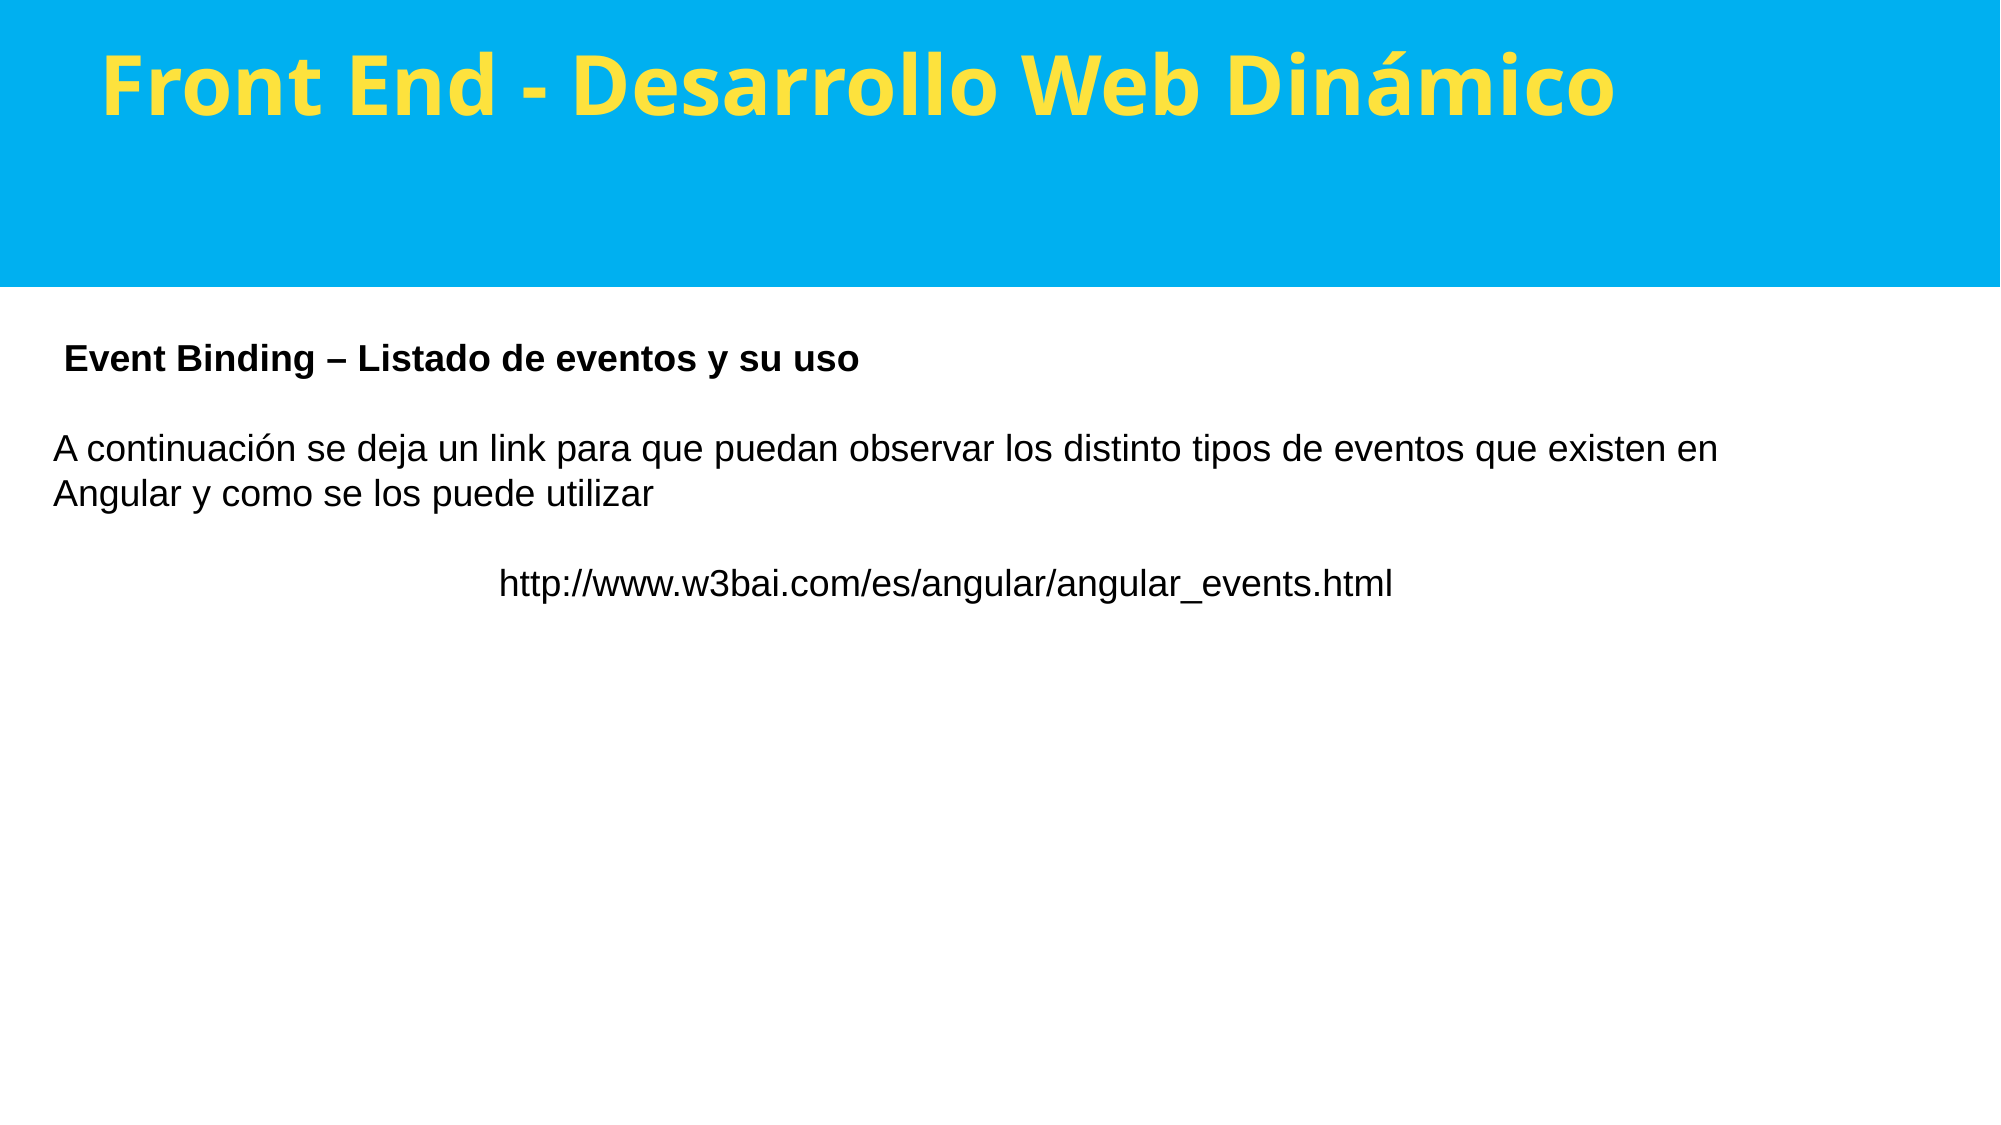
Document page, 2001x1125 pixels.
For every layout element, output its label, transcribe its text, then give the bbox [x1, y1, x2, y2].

text_box Front End - Desarrollo Web Dinámico [92, 24, 1901, 222]
text_box Event Binding – Listado de eventos y su uso A continuación se deja un link para que puedan observar los distinto tipos de eventos que existen en Angular y como se los puede utilizar http://www.w3bai.com/es/angular/angular_events.html [33, 285, 1860, 652]
text_box [0, 0, 2000, 287]
